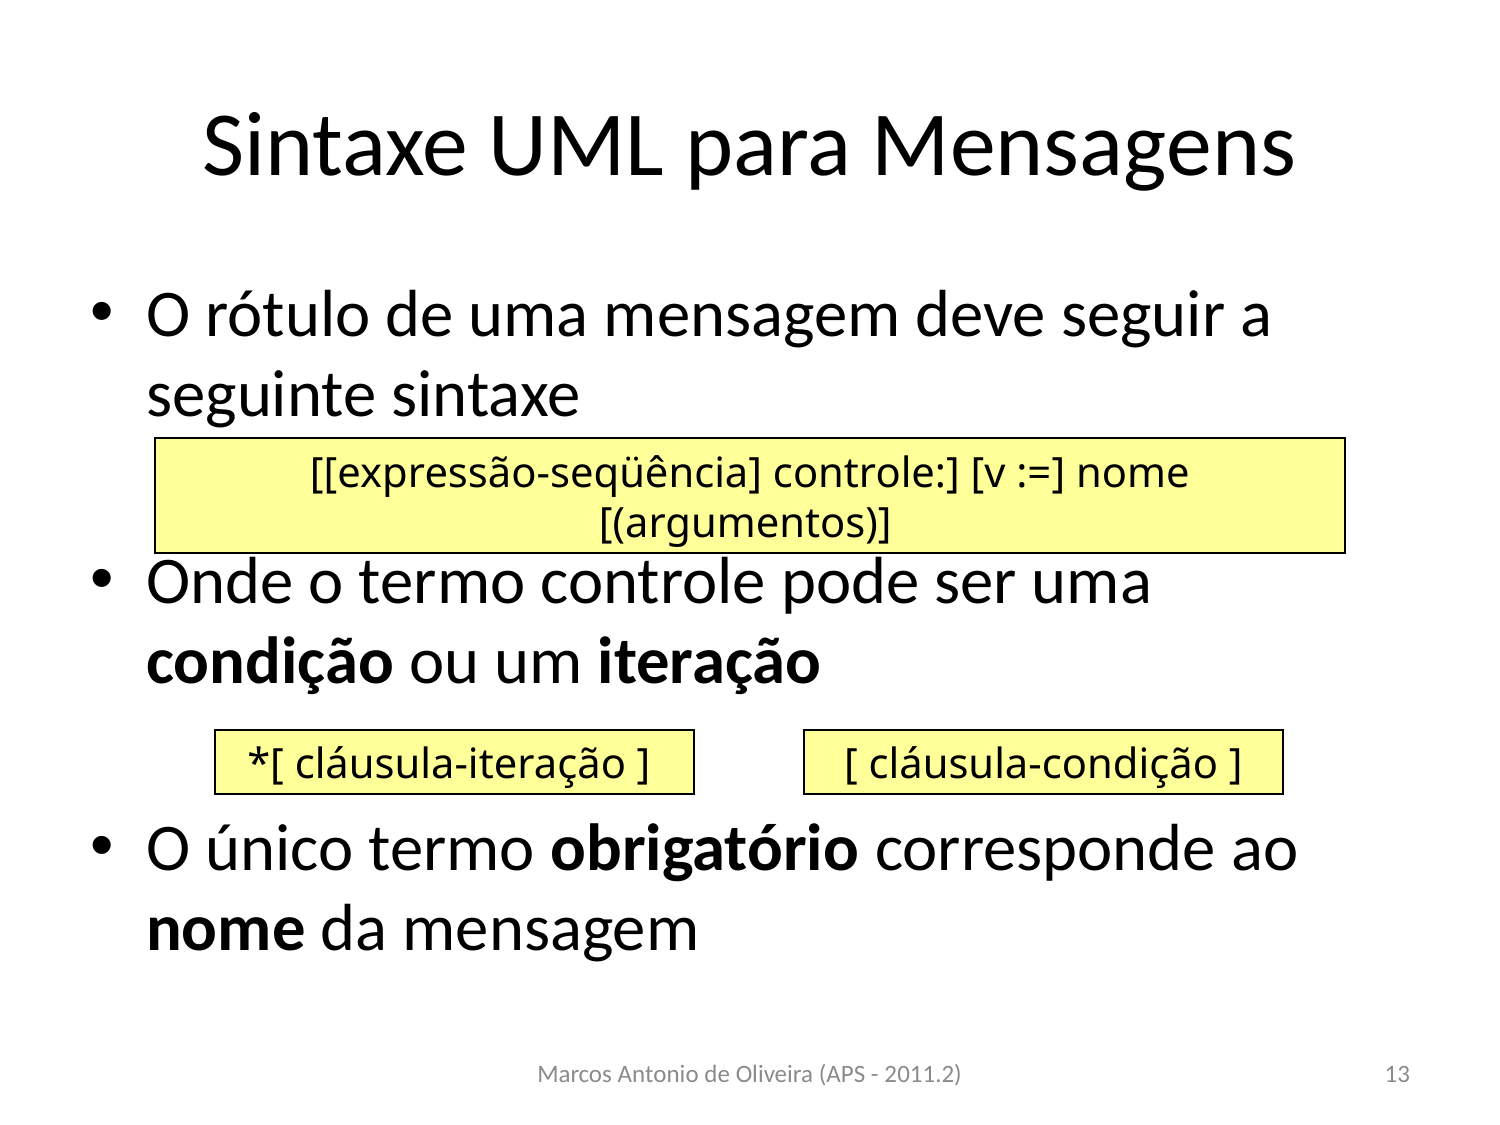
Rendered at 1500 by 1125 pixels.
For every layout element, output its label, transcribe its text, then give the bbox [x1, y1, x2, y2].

text_box [ cláusula-condição ] [804, 729, 1283, 795]
list O rótulo de uma mensagem deve seguir a seguinte sintaxe Onde o termo controle pode ser uma condição ou um iteração O único termo obrigatório corresponde ao nome da mensagem [75, 262, 1425, 1005]
title Sintaxe UML para Mensagens [75, 45, 1425, 233]
text_box *[ cláusula-iteração ] [214, 729, 694, 795]
slide_number 13 [1074, 1042, 1425, 1103]
text_box [[expressão-seqüência] controle:] [v :=] nome [(argumentos)] [154, 438, 1346, 553]
footer Marcos Antonio de Oliveira (APS - 2011.2) [512, 1042, 988, 1103]
